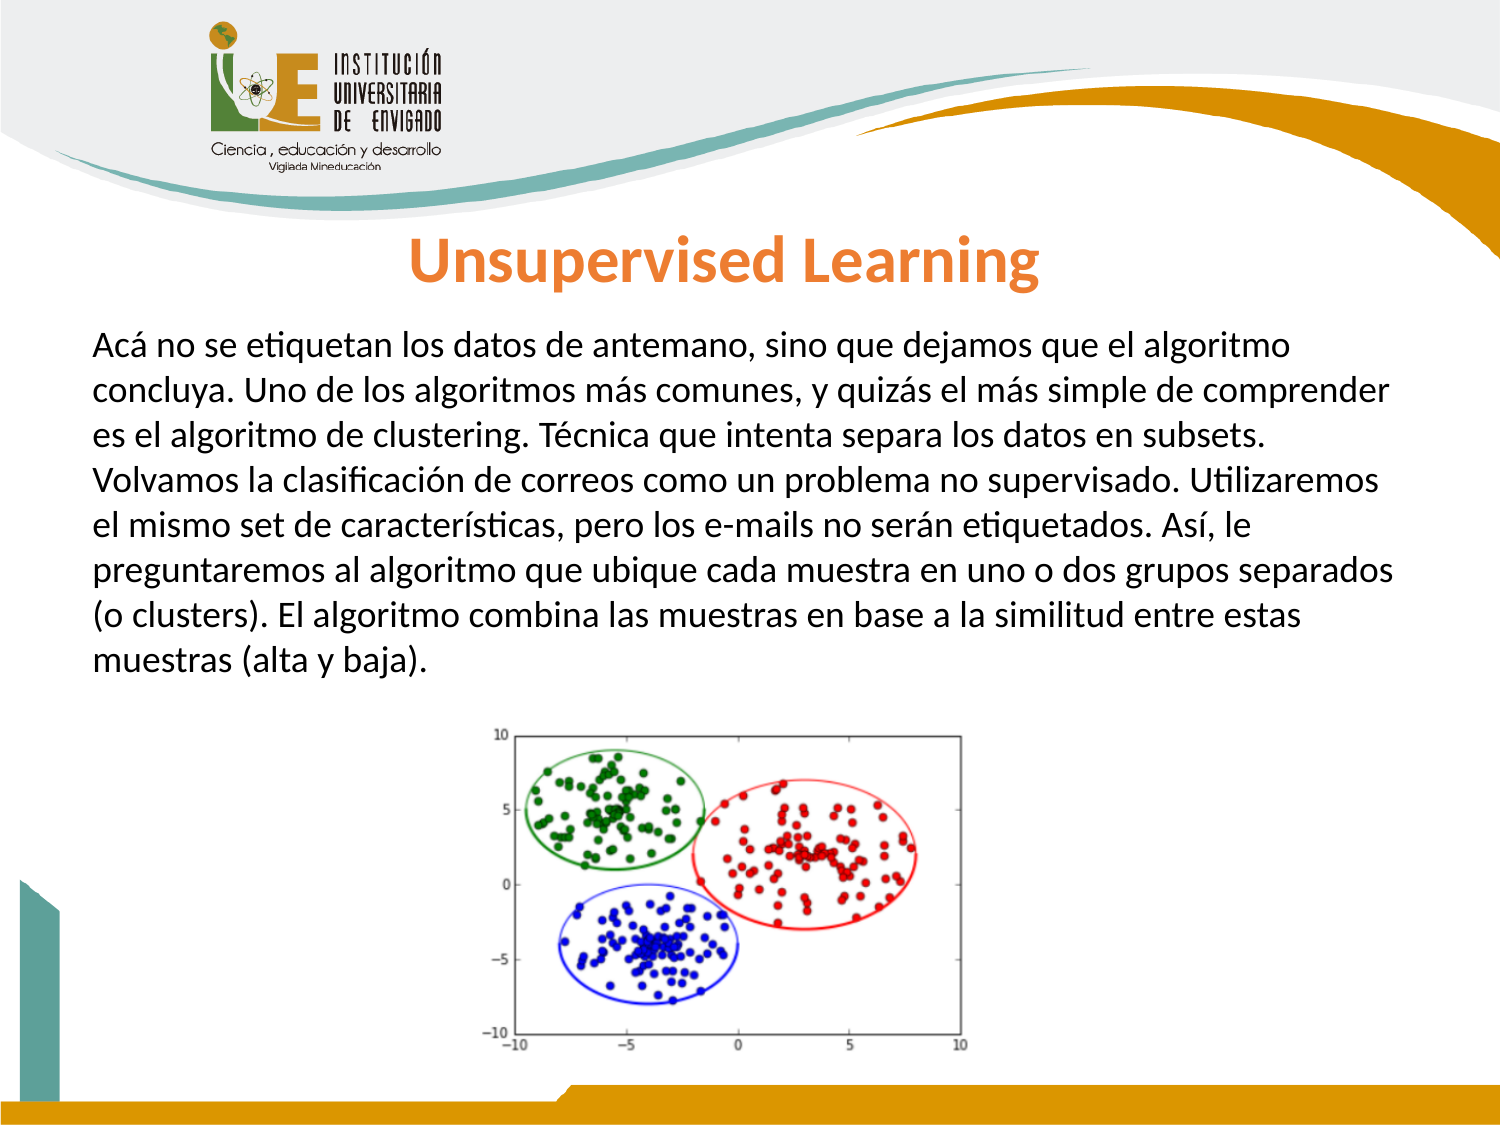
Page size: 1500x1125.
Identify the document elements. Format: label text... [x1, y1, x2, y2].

text_box Unsupervised Learning [0, 266, 1465, 304]
picture [0, 0, 1500, 266]
text_box Acá no se etiquetan los datos de antemano, sino que dejamos que el algoritmo concluya. Uno de los algoritmos más comunes, y quizás el más simple de comprender es el algoritmo de clustering. Técnica que intenta separa los datos en subsets. Volvamos la clasificación de correos como un problema no supervisado. Utilizaremos el mismo set de características, pero los e-mails no serán etiquetados. Así, le preguntaremos al algoritmo que ubique cada muestra en uno o dos grupos separados (o clusters). El algoritmo combina las muestras en base a la similitud entre estas muestras (alta y baja). [77, 313, 1423, 688]
picture [0, 716, 1500, 1125]
